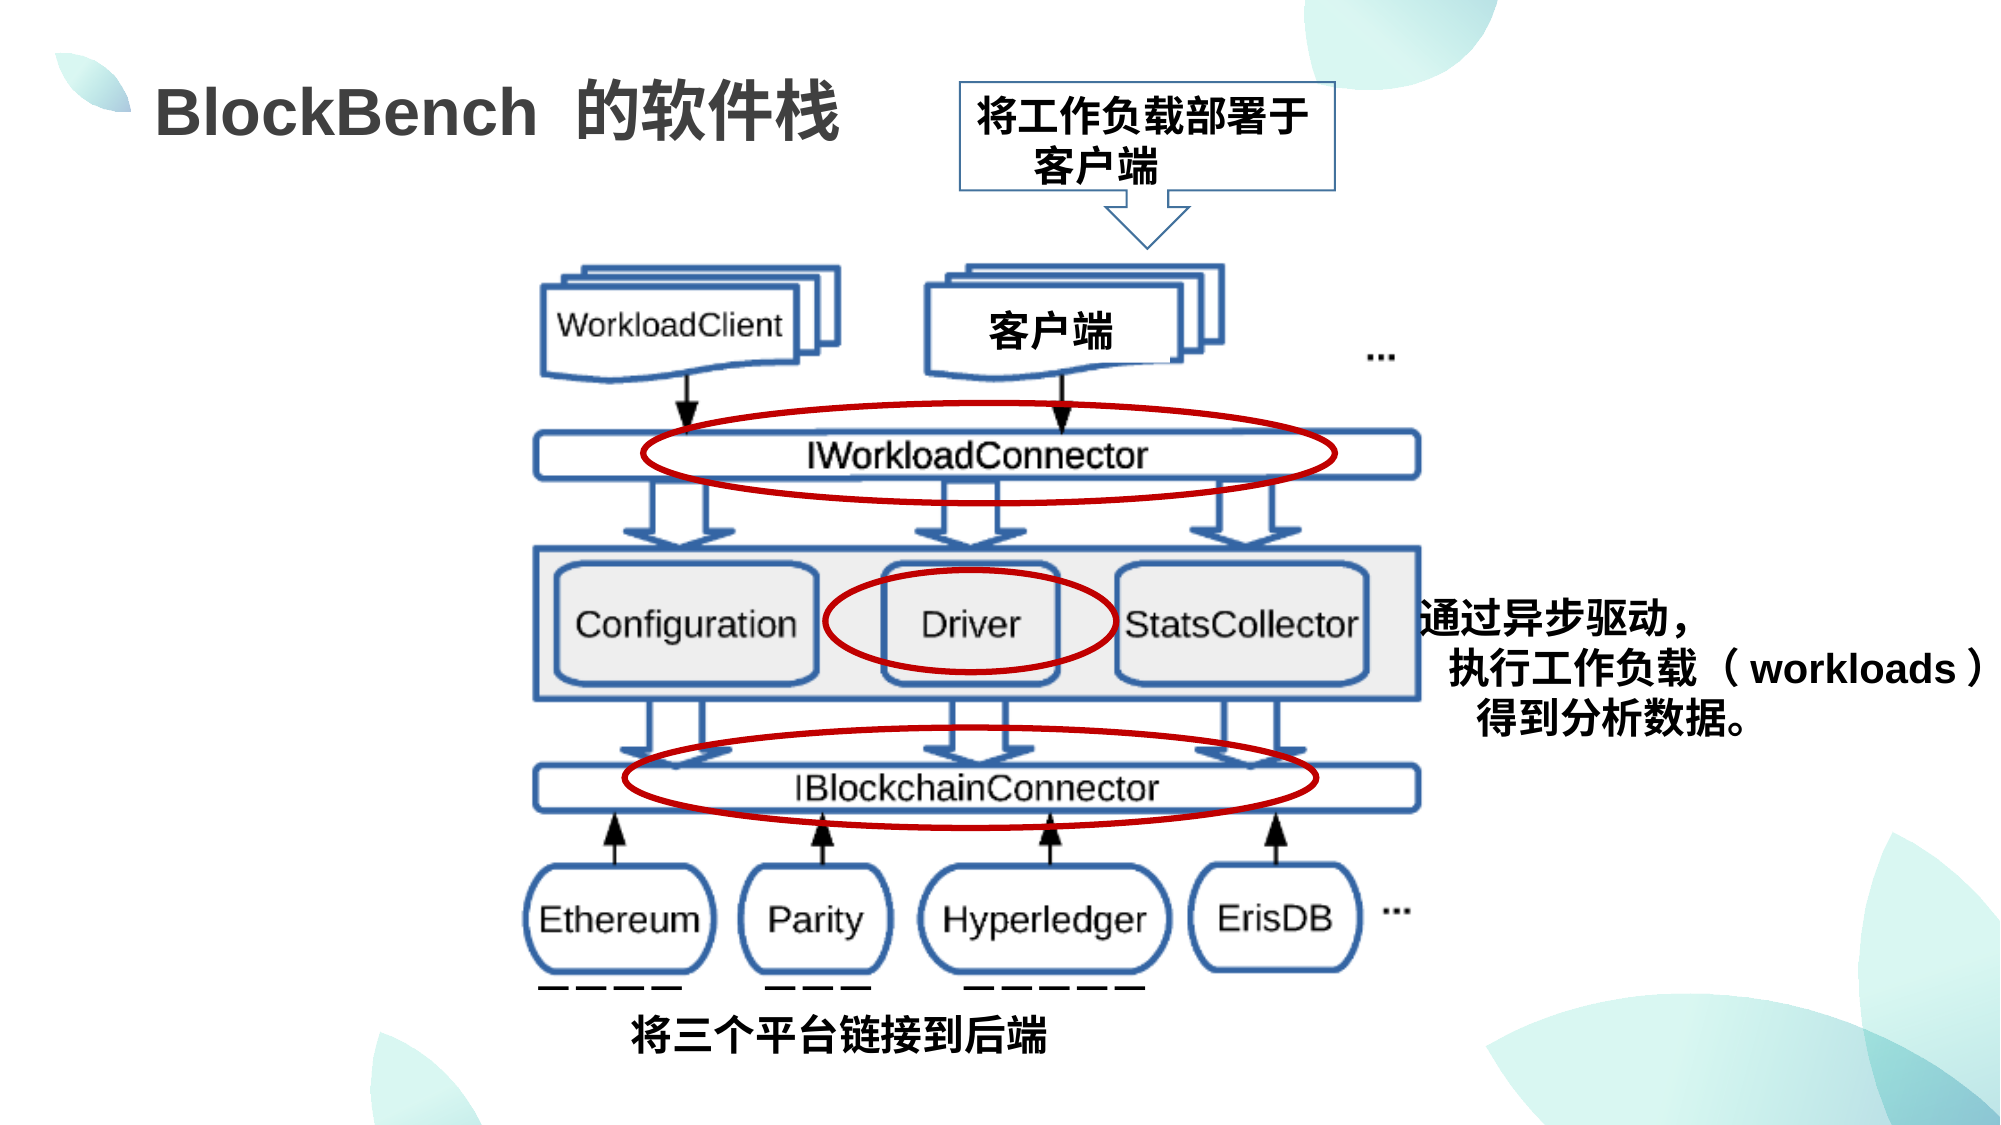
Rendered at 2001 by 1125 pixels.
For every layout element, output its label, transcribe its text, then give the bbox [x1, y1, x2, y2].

text_box 将工作负载部署于 客户端 [961, 82, 1326, 197]
text_box [958, 81, 1336, 192]
text_box BlockBench 的软件栈 [139, 61, 971, 157]
text_box ———— ——— ————— 将三个平台链接到后端 [472, 986, 1207, 1067]
text_box [1103, 197, 1192, 228]
text_box [1303, 0, 1498, 91]
text_box [369, 1030, 483, 1125]
picture [472, 228, 1470, 986]
text_box [54, 51, 132, 113]
text_box 通过异步驱动， 执行工作负载（workloads） 得到分析数据。 [1470, 584, 2000, 750]
text_box [1857, 830, 2000, 1125]
text_box [1484, 992, 1889, 1125]
